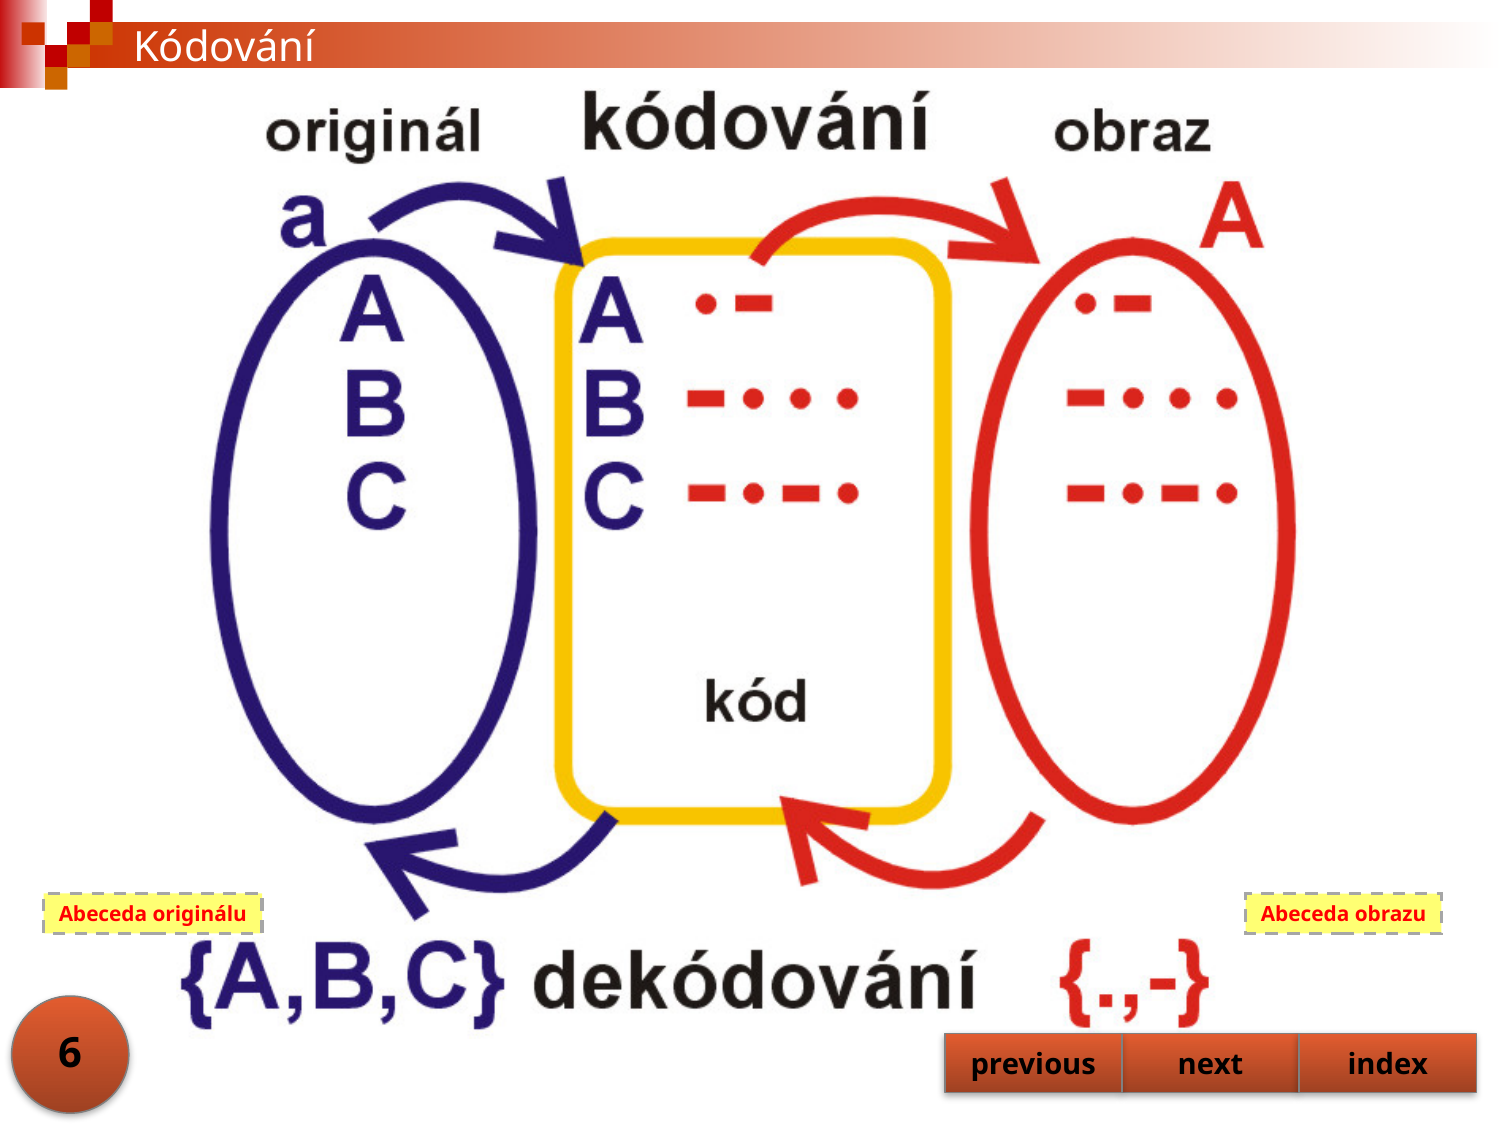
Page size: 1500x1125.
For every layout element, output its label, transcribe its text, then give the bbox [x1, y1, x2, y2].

text_box Abeceda originálu [43, 893, 83, 934]
text_box next [1127, 1047, 1293, 1093]
text_box index [1298, 1033, 1477, 1093]
text_box [26, 995, 83, 1014]
text_box [22, 1090, 118, 1114]
title Kódování [117, 0, 1394, 86]
text_box Abeceda obrazu [1421, 893, 1442, 934]
picture [88, 88, 1418, 1039]
text_box 6 [0, 1014, 141, 1090]
text_box previous [944, 1047, 1123, 1093]
